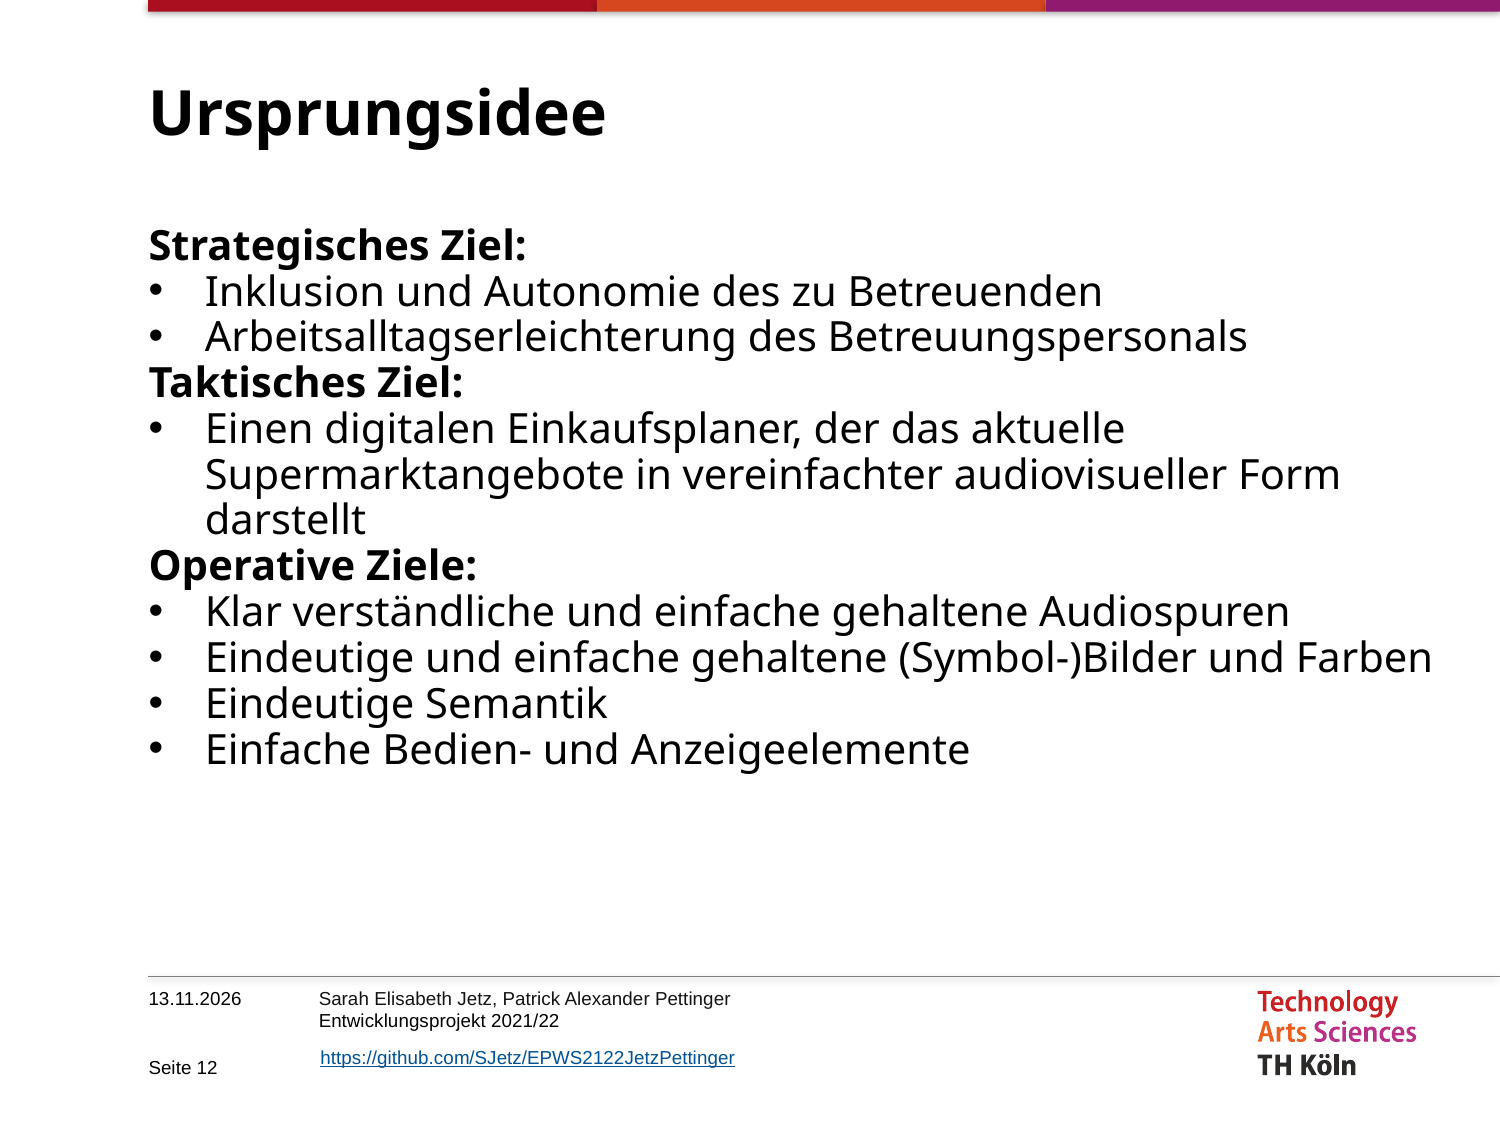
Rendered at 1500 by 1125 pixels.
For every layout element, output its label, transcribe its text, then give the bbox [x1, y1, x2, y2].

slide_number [148, 986, 308, 1016]
slide_number Seite 12 [148, 1043, 305, 1079]
list Strategisches Ziel: Inklusion und Autonomie des zu Betreuenden Arbeitsalltagserleichterung des Betreuungspersonals Taktisches Ziel: Einen digitalen Einkaufsplaner, der das aktuelle Supermarktangebote in vereinfachter audiovisueller Form darstellt Operative Ziele: Klar verständliche und einfache gehaltene Audiospuren Eindeutige und einfache gehaltene (Symbol-)Bilder und Farben Eindeutige Semantik Einfache Bedien- und Anzeigeelemente [148, 222, 1478, 932]
text_box https://github.com/SJetz/EPWS2122JetzPettinger [305, 1038, 1207, 1099]
title Ursprungsidee [148, 85, 1478, 203]
